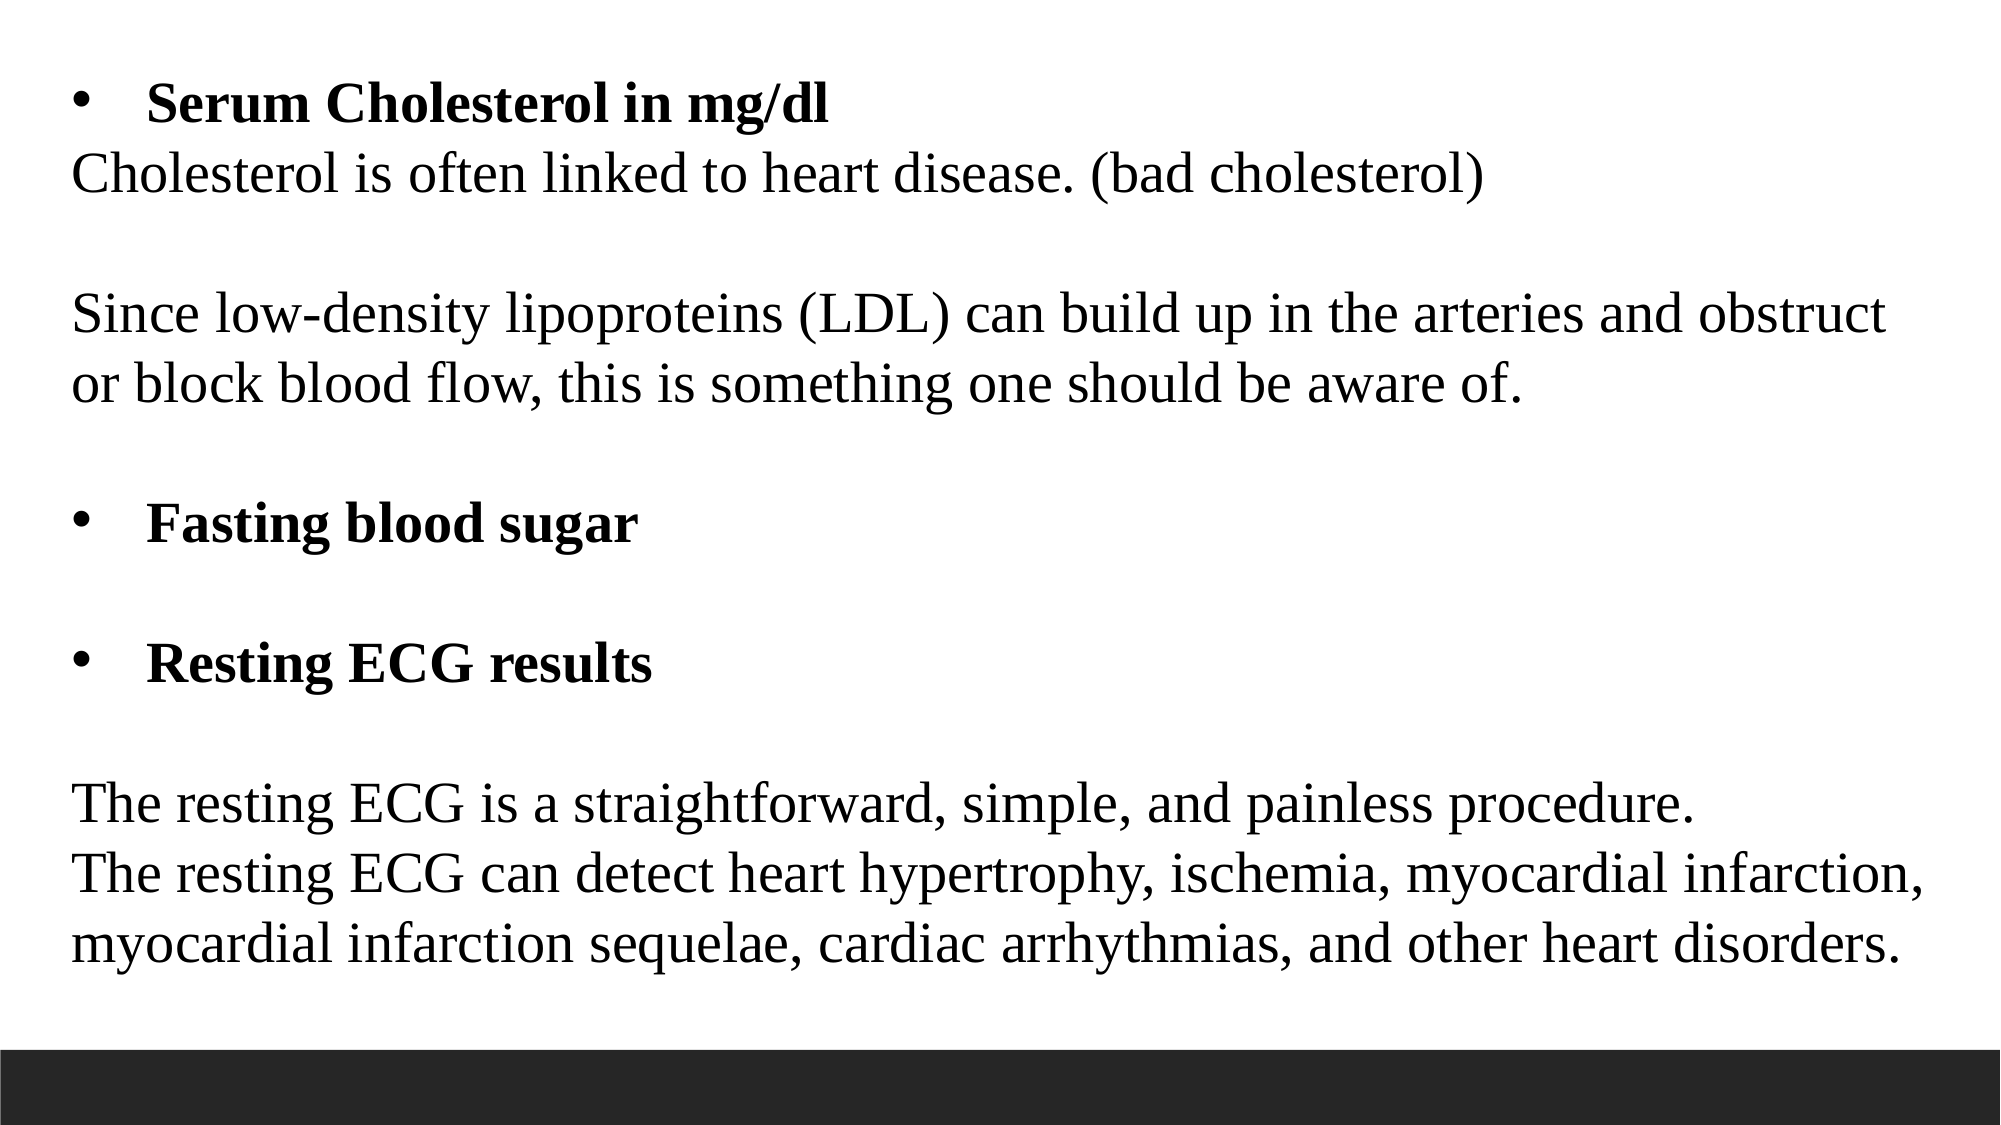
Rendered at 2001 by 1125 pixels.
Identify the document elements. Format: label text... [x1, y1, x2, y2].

text_box Serum Cholesterol in mg/dl Cholesterol is often linked to heart disease. (bad cholesterol) Since low-density lipoproteins (LDL) can build up in the arteries and obstruct or block blood flow, this is something one should be aware of. Fasting blood sugar Resting ECG results The resting ECG is a straightforward, simple, and painless procedure. The resting ECG can detect heart hypertrophy, ischemia, myocardial infarction, myocardial infarction sequelae, cardiac arrhythmias, and other heart disorders. [56, 56, 1955, 981]
